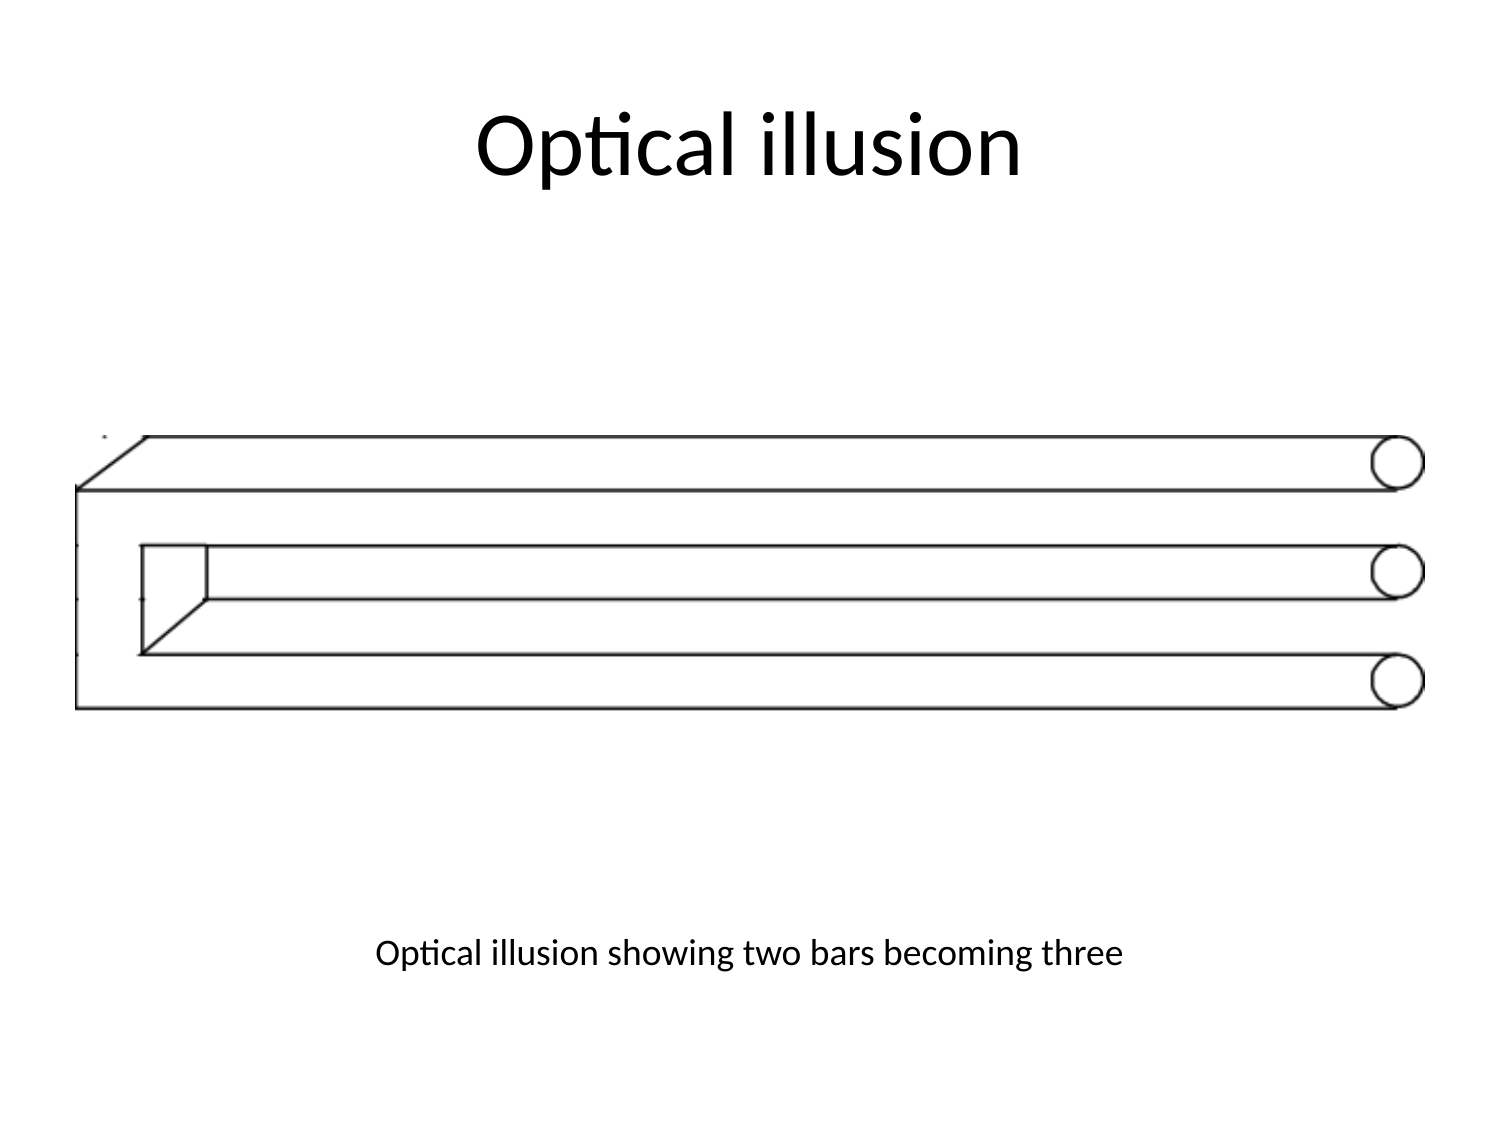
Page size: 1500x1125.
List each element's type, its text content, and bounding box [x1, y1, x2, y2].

title Optical illusion [75, 45, 1425, 233]
text_box Optical illusion showing two bars becoming three [74, 920, 1425, 1005]
picture [74, 435, 1426, 751]
